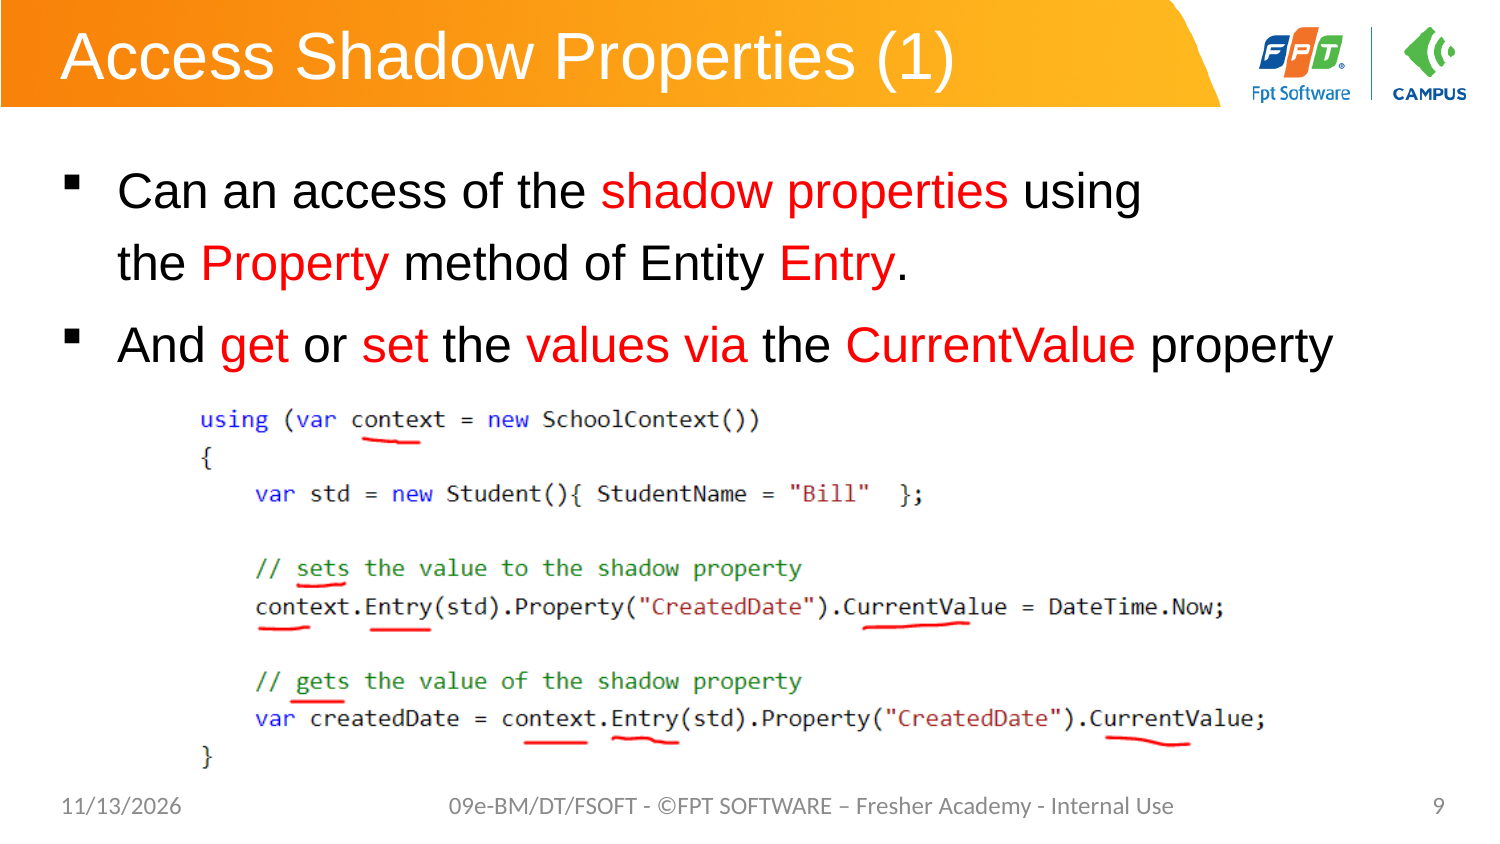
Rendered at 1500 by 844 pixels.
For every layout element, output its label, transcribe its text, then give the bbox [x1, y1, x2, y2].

title Access Shadow Properties (1) [45, 0, 1176, 106]
footer 09e-BM/DT/FSOFT - ©FPT SOFTWARE – Fresher Academy - Internal Use [289, 782, 1335, 827]
list Can an access of the shadow properties using the Property method of Entity Entry. And get or set the values via the CurrentValue property [45, 139, 1461, 754]
slide_number 9 [1350, 782, 1461, 827]
picture [1, 0, 1499, 844]
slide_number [45, 782, 270, 827]
